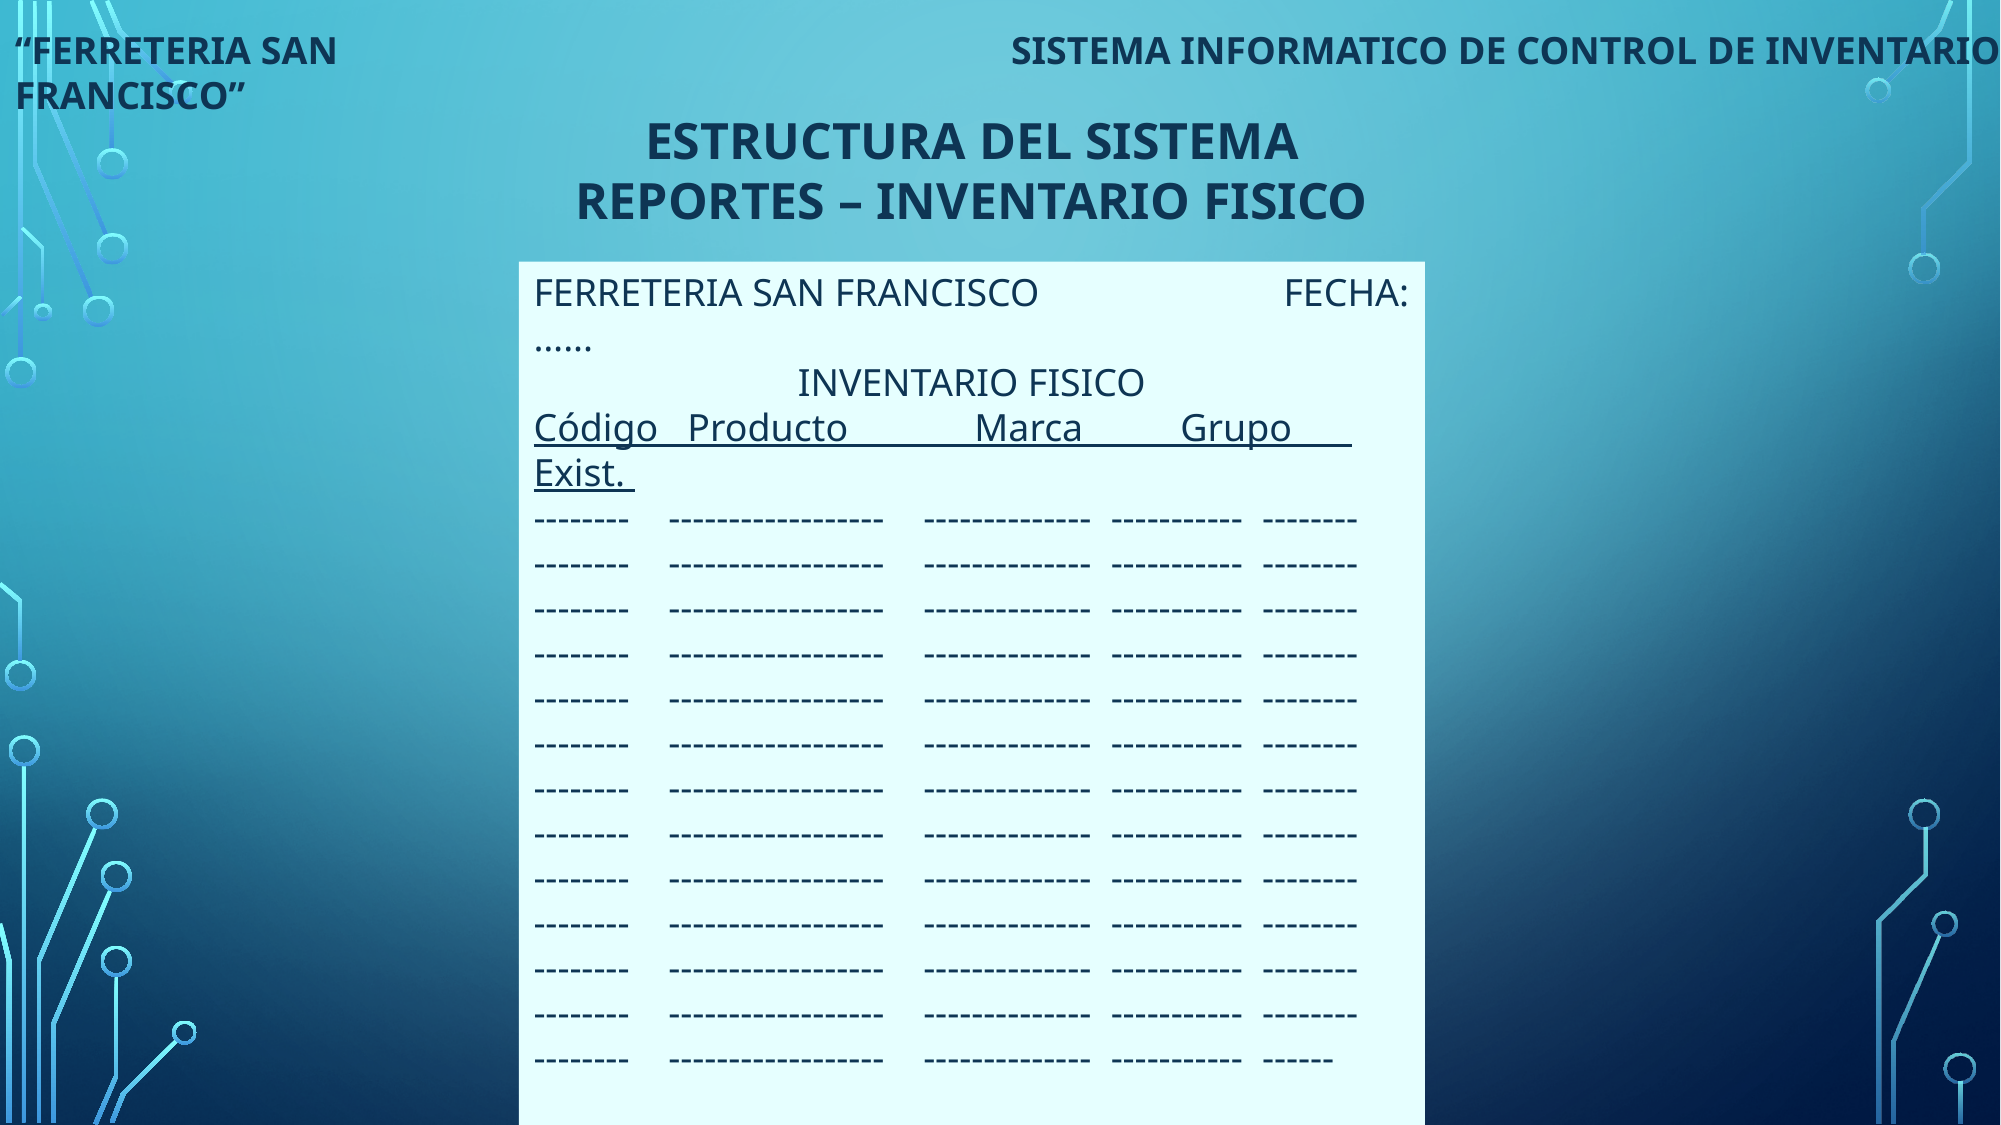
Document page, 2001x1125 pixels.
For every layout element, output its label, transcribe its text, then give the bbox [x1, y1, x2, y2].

text_box ESTRUCTURA DEL SISTEMA REPORTES – INVENTARIO FISICO [387, 102, 1556, 238]
text_box SISTEMA INFORMATICO DE CONTROL DE INVENTARIOS [996, 19, 2000, 124]
text_box “FERRETERIA SAN FRANCISCO” [0, 19, 590, 124]
text_box FERRETERIA SAN FRANCISCO FECHA:…... INVENTARIO FISICO Código Producto Marca Grupo Exist. -------- ------------------ -------------- ----------- -------- -------- ------------------ -------------- ----------- -------- -------- ------------------ -------------- ----------- -------- -------- ------------------ -------------- ----------- -------- -------- ------------------ -------------- ----------- -------- -------- ------------------ -------------- ----------- -------- -------- ------------------ -------------- ----------- -------- -------- ------------------ -------------- ----------- -------- -------- ------------------ -------------- ----------- -------- -------- ------------------ -------------- ----------- -------- -------- ------------------ -------------- ----------- -------- -------- ------------------ -------------- ----------- -------- -------- ------------------ -------------- ----------- ------ [518, 261, 1425, 1125]
